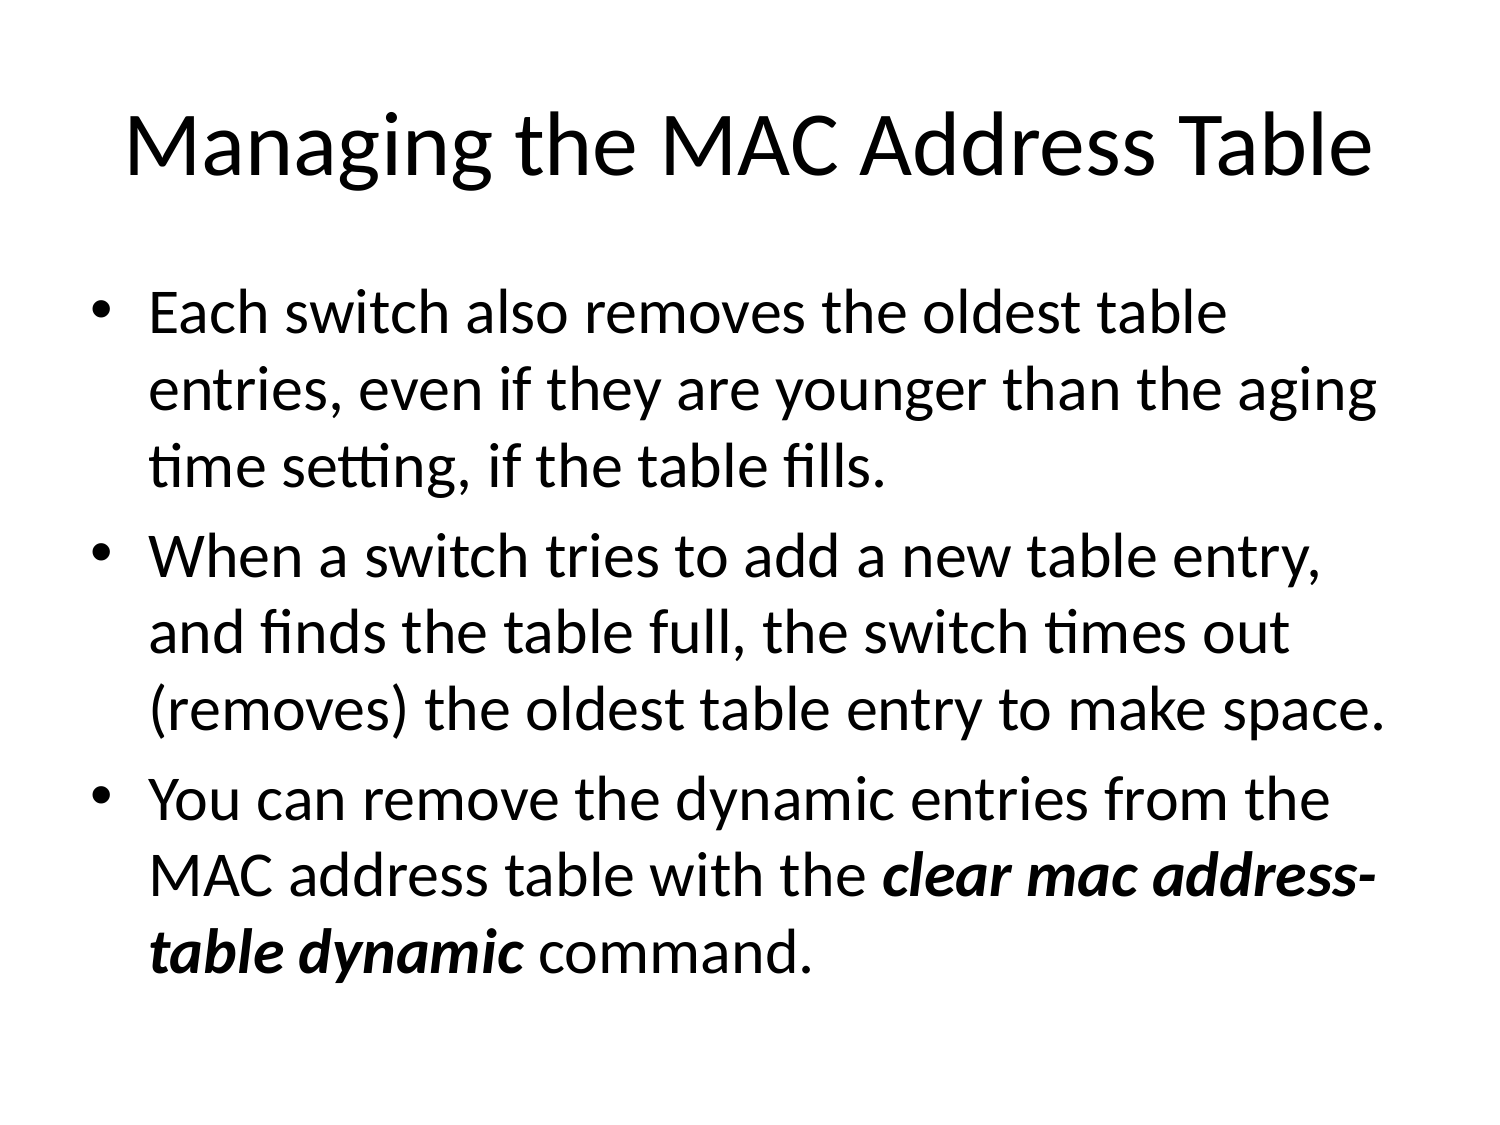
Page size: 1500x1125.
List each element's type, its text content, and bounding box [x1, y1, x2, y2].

list Each switch also removes the oldest table entries, even if they are younger than the aging time setting, if the table fills. When a switch tries to add a new table entry, and finds the table full, the switch times out (removes) the oldest table entry to make space. You can remove the dynamic entries from the MAC address table with the clear mac address-table dynamic command. [75, 262, 1425, 1005]
title Managing the MAC Address Table [75, 45, 1425, 233]
